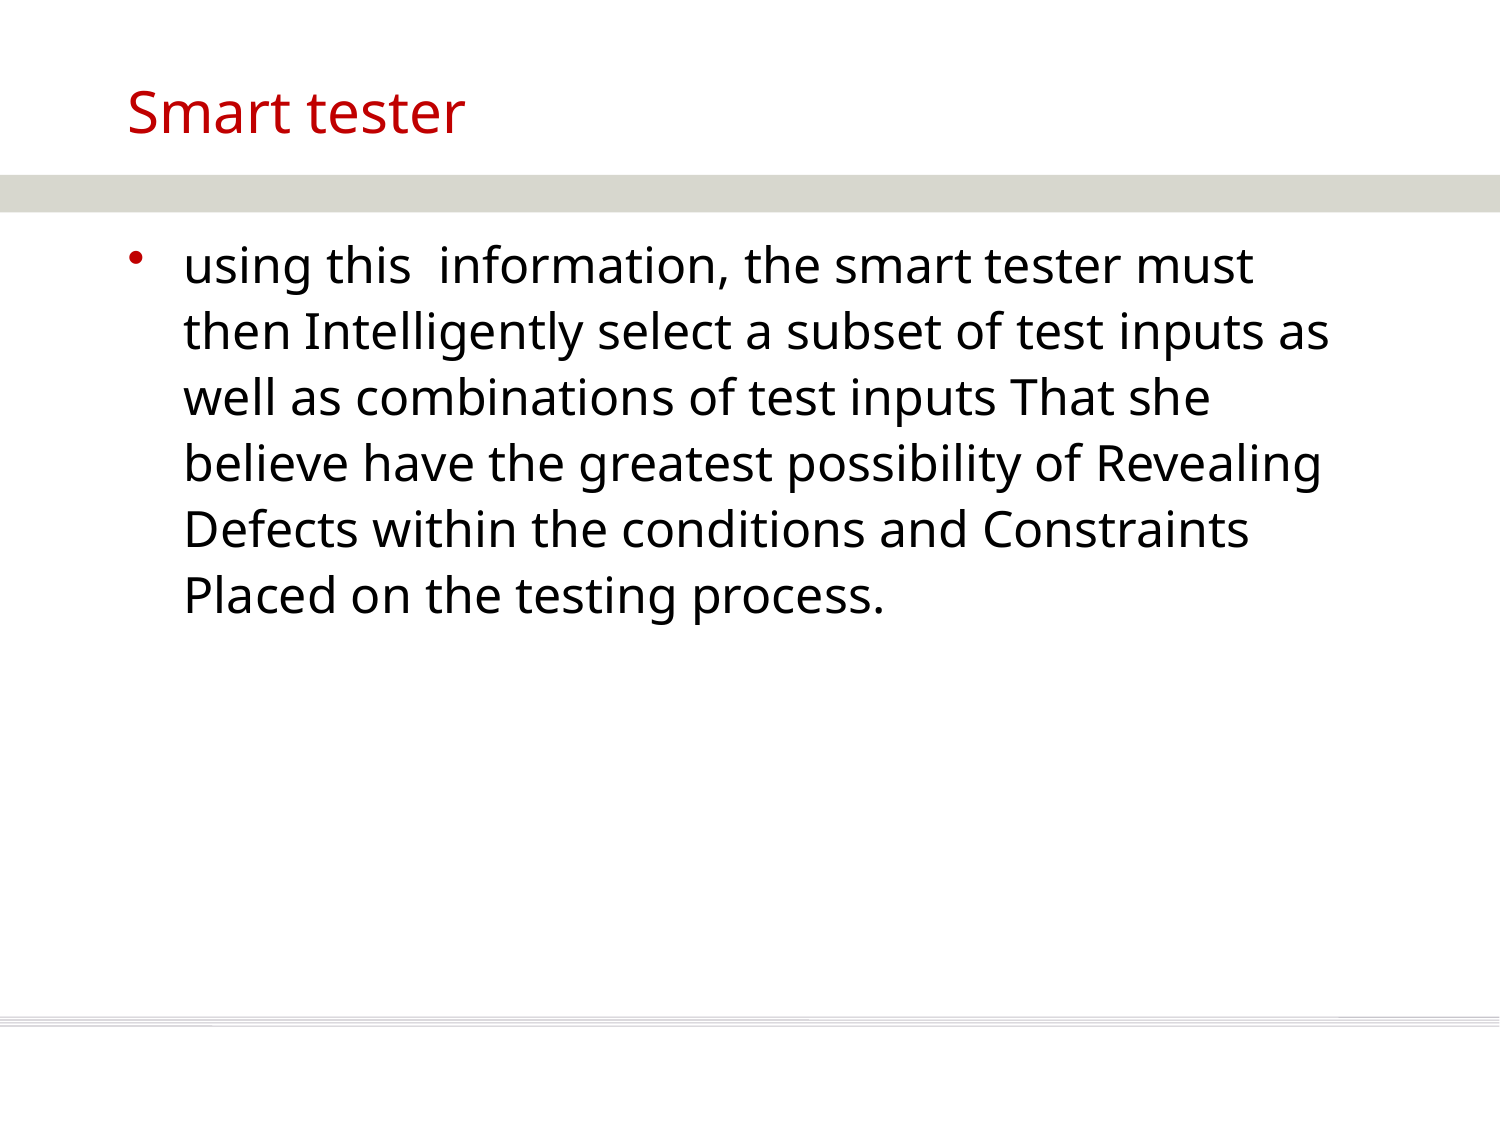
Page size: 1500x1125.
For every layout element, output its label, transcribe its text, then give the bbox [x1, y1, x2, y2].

title Smart tester [112, 47, 1388, 173]
list using this information, the smart tester must then Intelligently select a subset of test inputs as well as combinations of test inputs That she believe have the greatest possibility of Revealing Defects within the conditions and Constraints Placed on the testing process. [112, 220, 1388, 1000]
